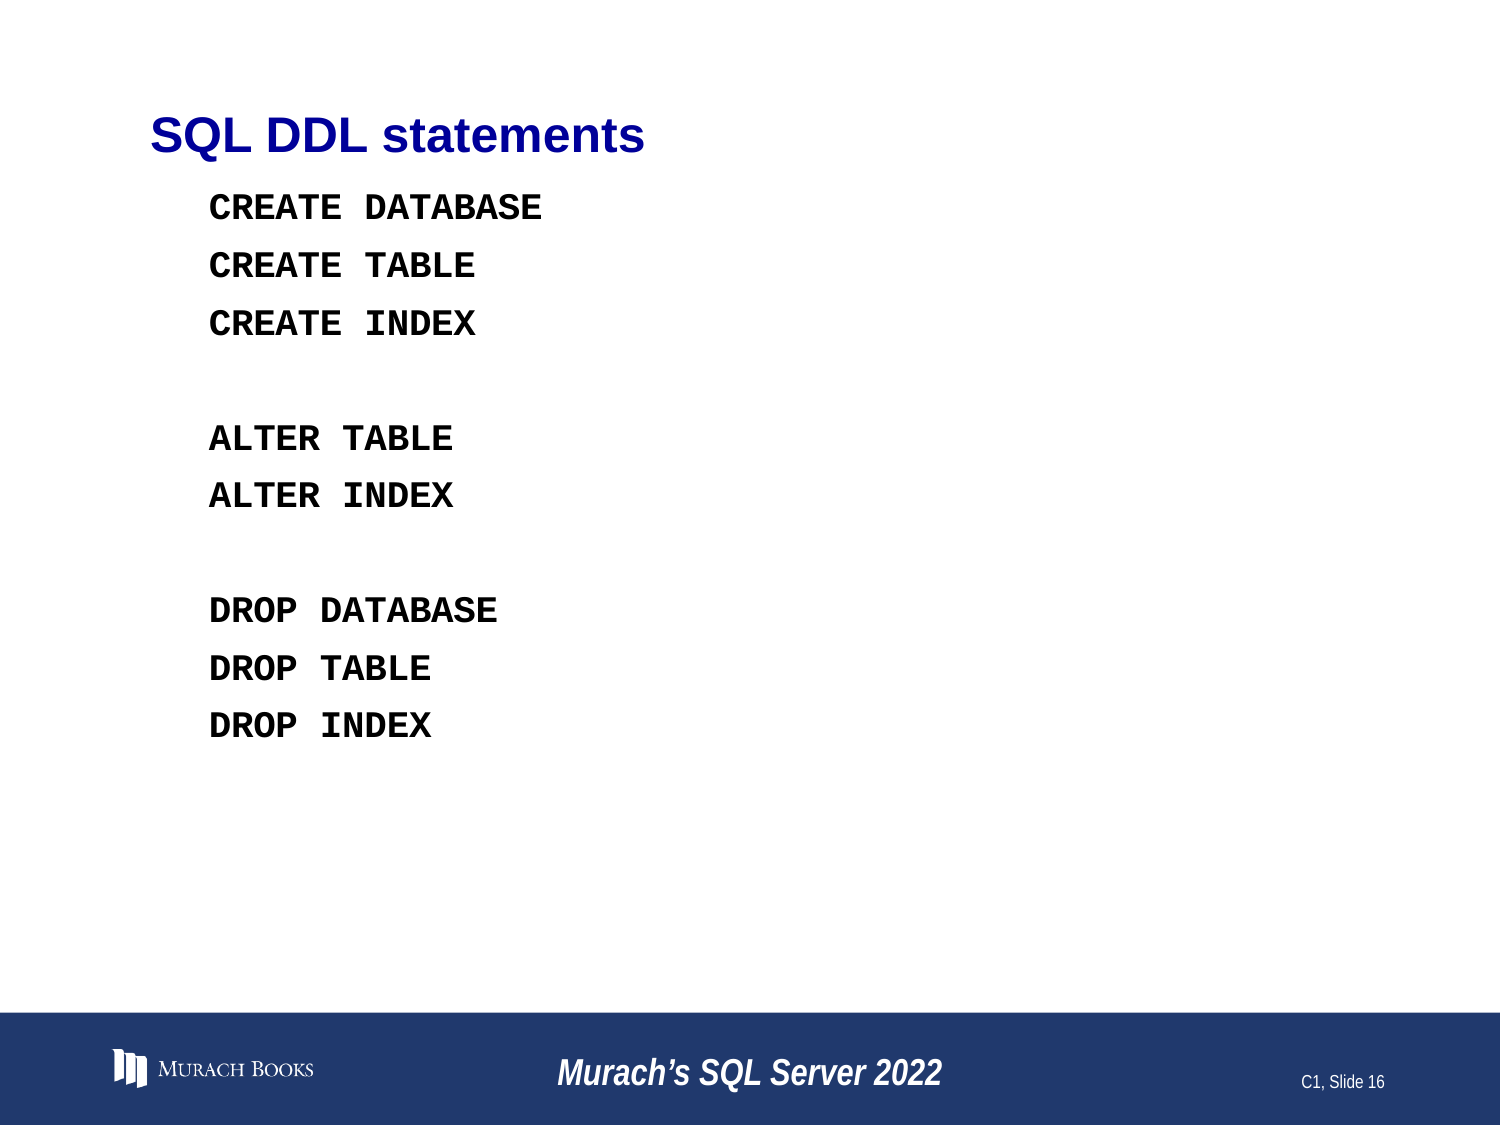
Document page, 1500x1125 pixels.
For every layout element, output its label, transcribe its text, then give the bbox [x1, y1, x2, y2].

title SQL DDL statements [150, 102, 1350, 164]
slide_number C1, Slide 16 [1087, 1025, 1400, 1100]
footer [12, 1025, 450, 1100]
list CREATE DATABASE CREATE TABLE CREATE INDEX ALTER TABLE ALTER INDEX DROP DATABASE DROP TABLE DROP INDEX [137, 174, 1350, 975]
slide_number Murach’s SQL Server 2022 [450, 1025, 1050, 1100]
